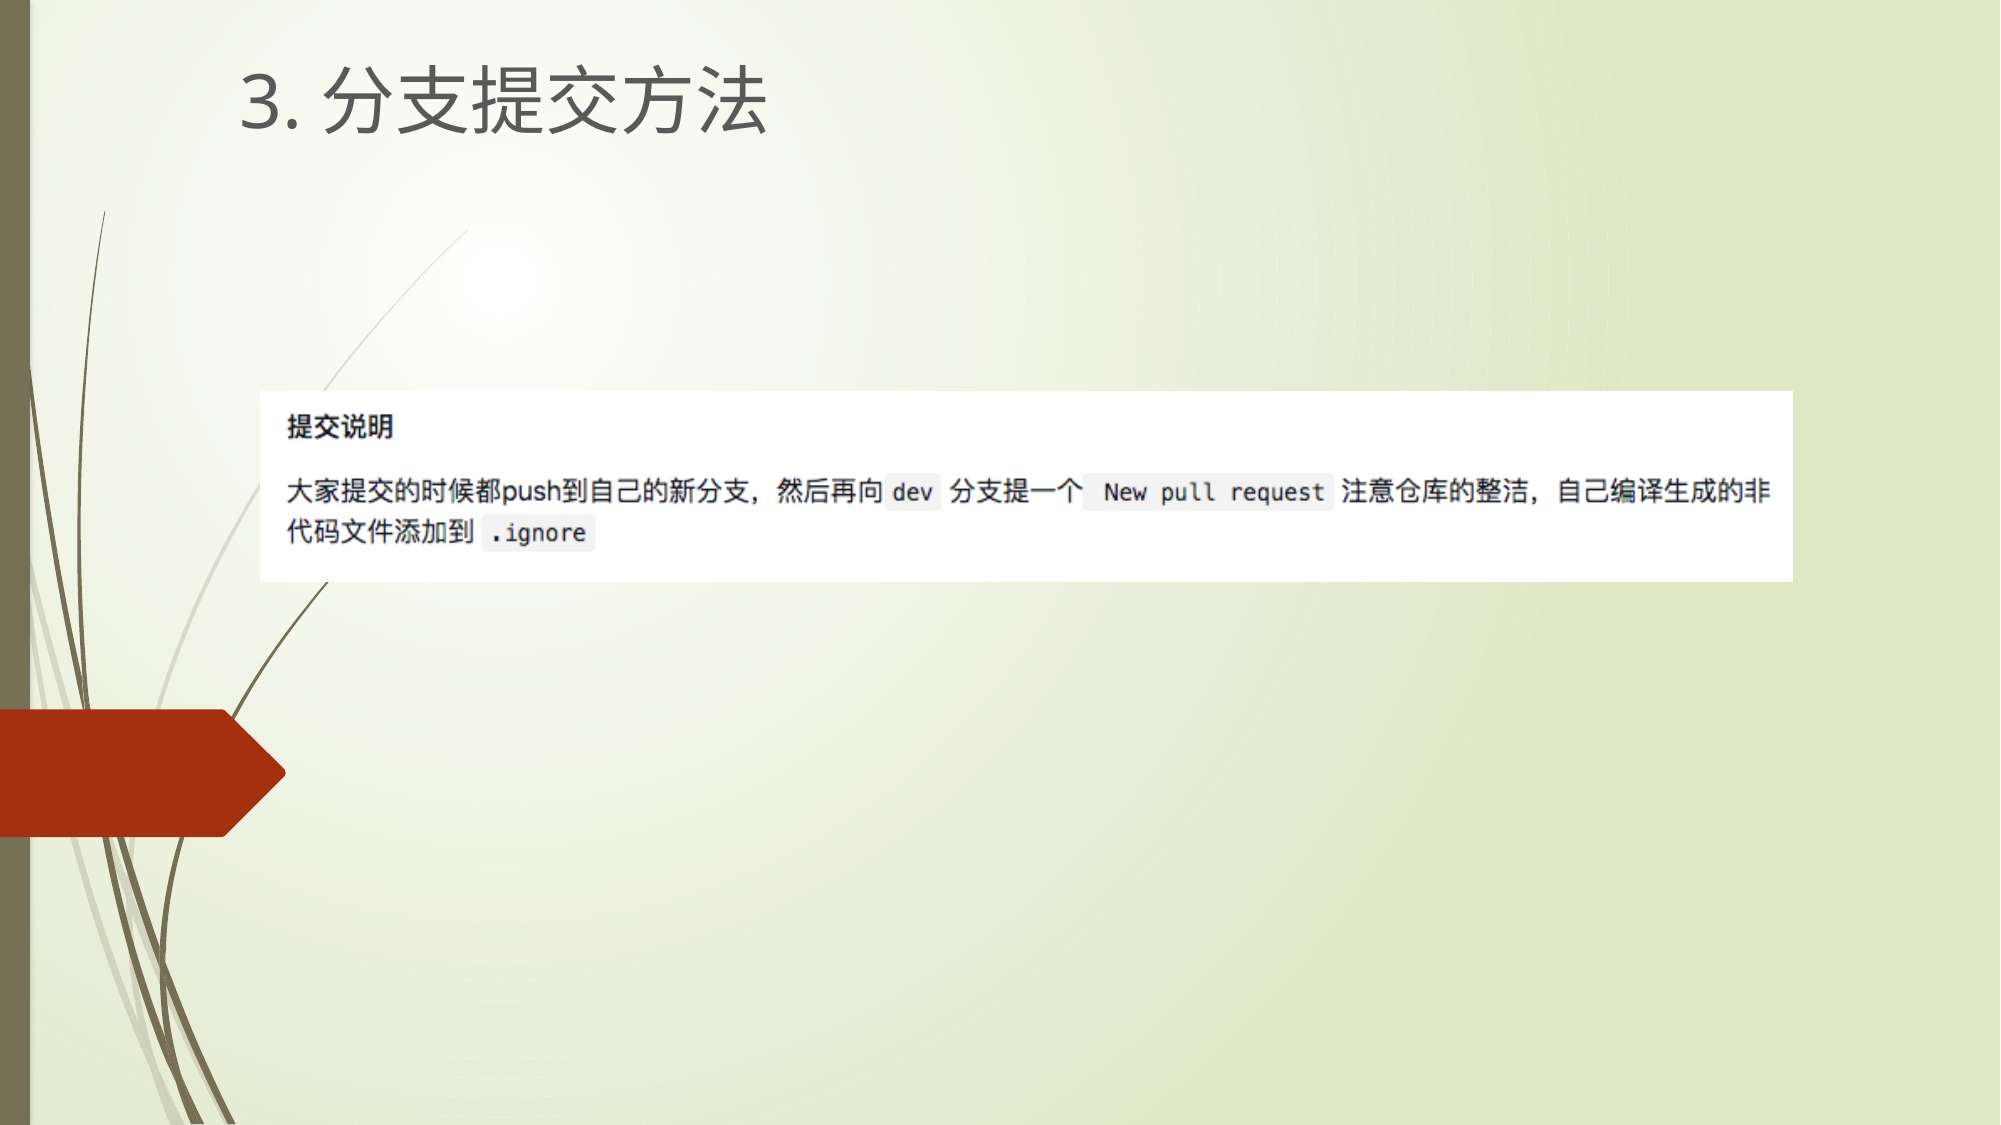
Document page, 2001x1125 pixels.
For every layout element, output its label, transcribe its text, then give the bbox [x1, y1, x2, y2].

picture [260, 391, 1793, 582]
subtitle 3.分支提交方法 [224, 45, 1687, 202]
